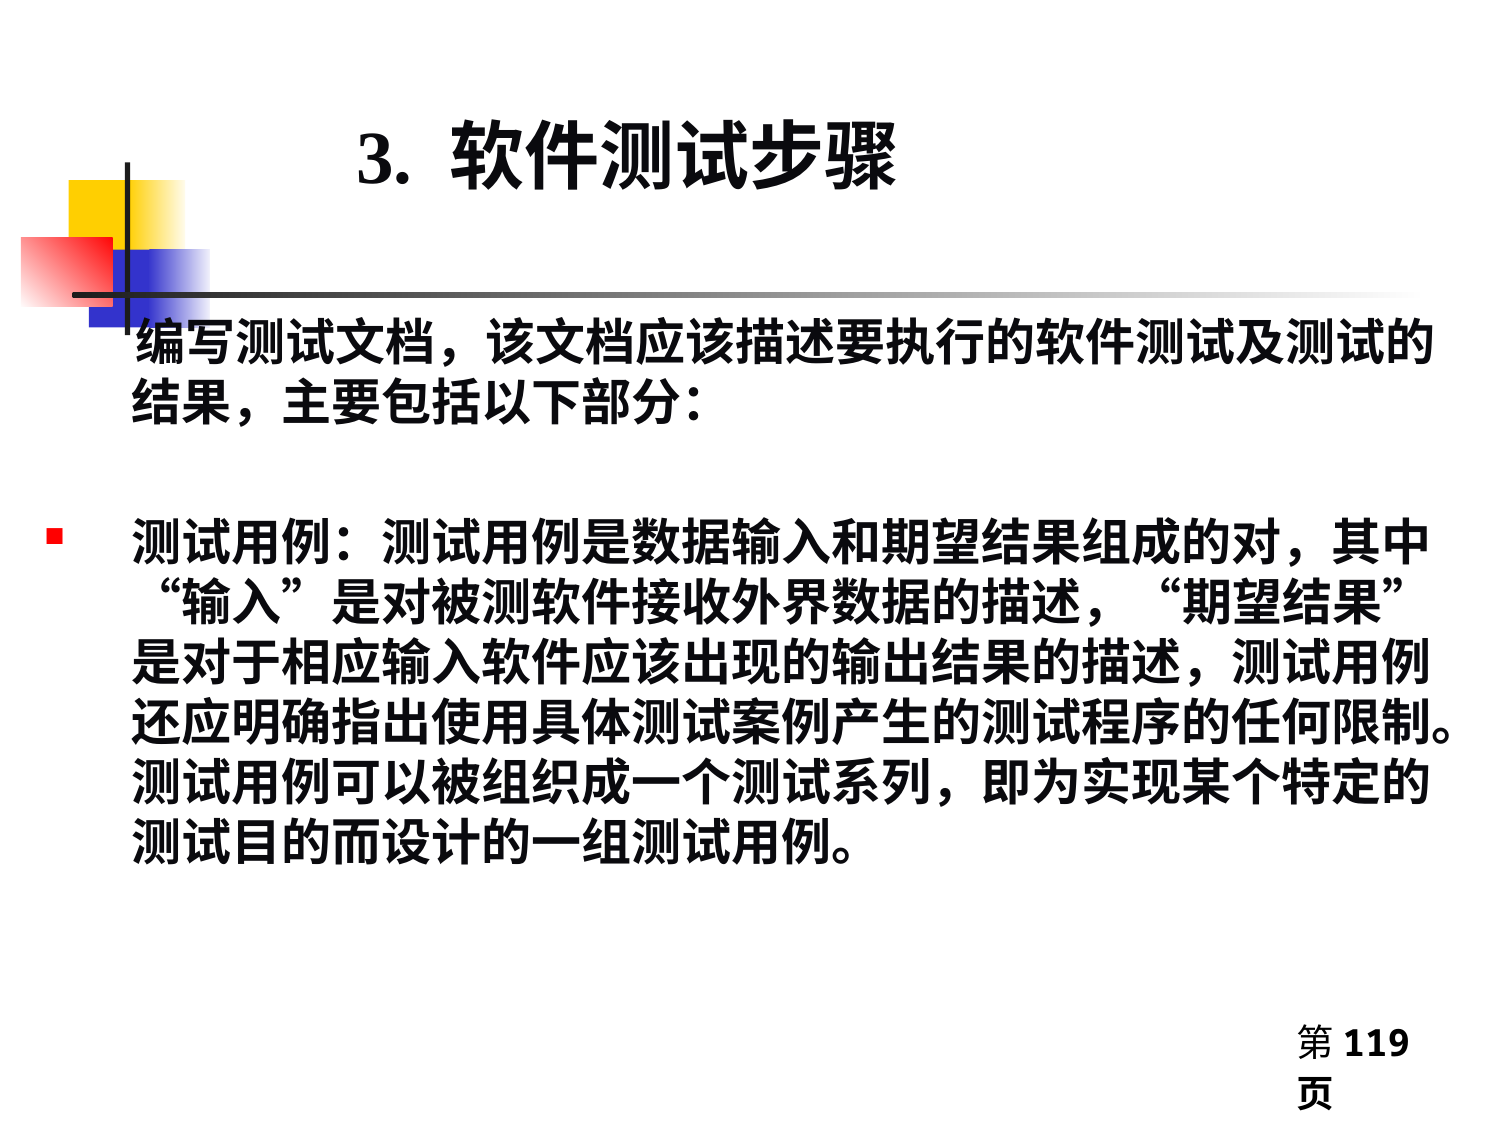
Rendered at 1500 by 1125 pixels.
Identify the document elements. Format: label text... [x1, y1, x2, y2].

text_box 3. 软件测试步骤 [324, 78, 999, 229]
list 编写测试文档，该文档应该描述要执行的软件测试及测试的结果，主要包括以下部分： 测试用例：测试用例是数据输入和期望结果组成的对，其中“输入”是对被测软件接收外界数据的描述，“期望结果”是对于相应输入软件应该出现的输出结果的描述，测试用例还应明确指出使用具体测试案例产生的测试程序的任何限制。测试用例可以被组织成一个测试系列，即为实现某个特定的测试目的而设计的一组测试用例。 [0, 302, 1460, 1125]
